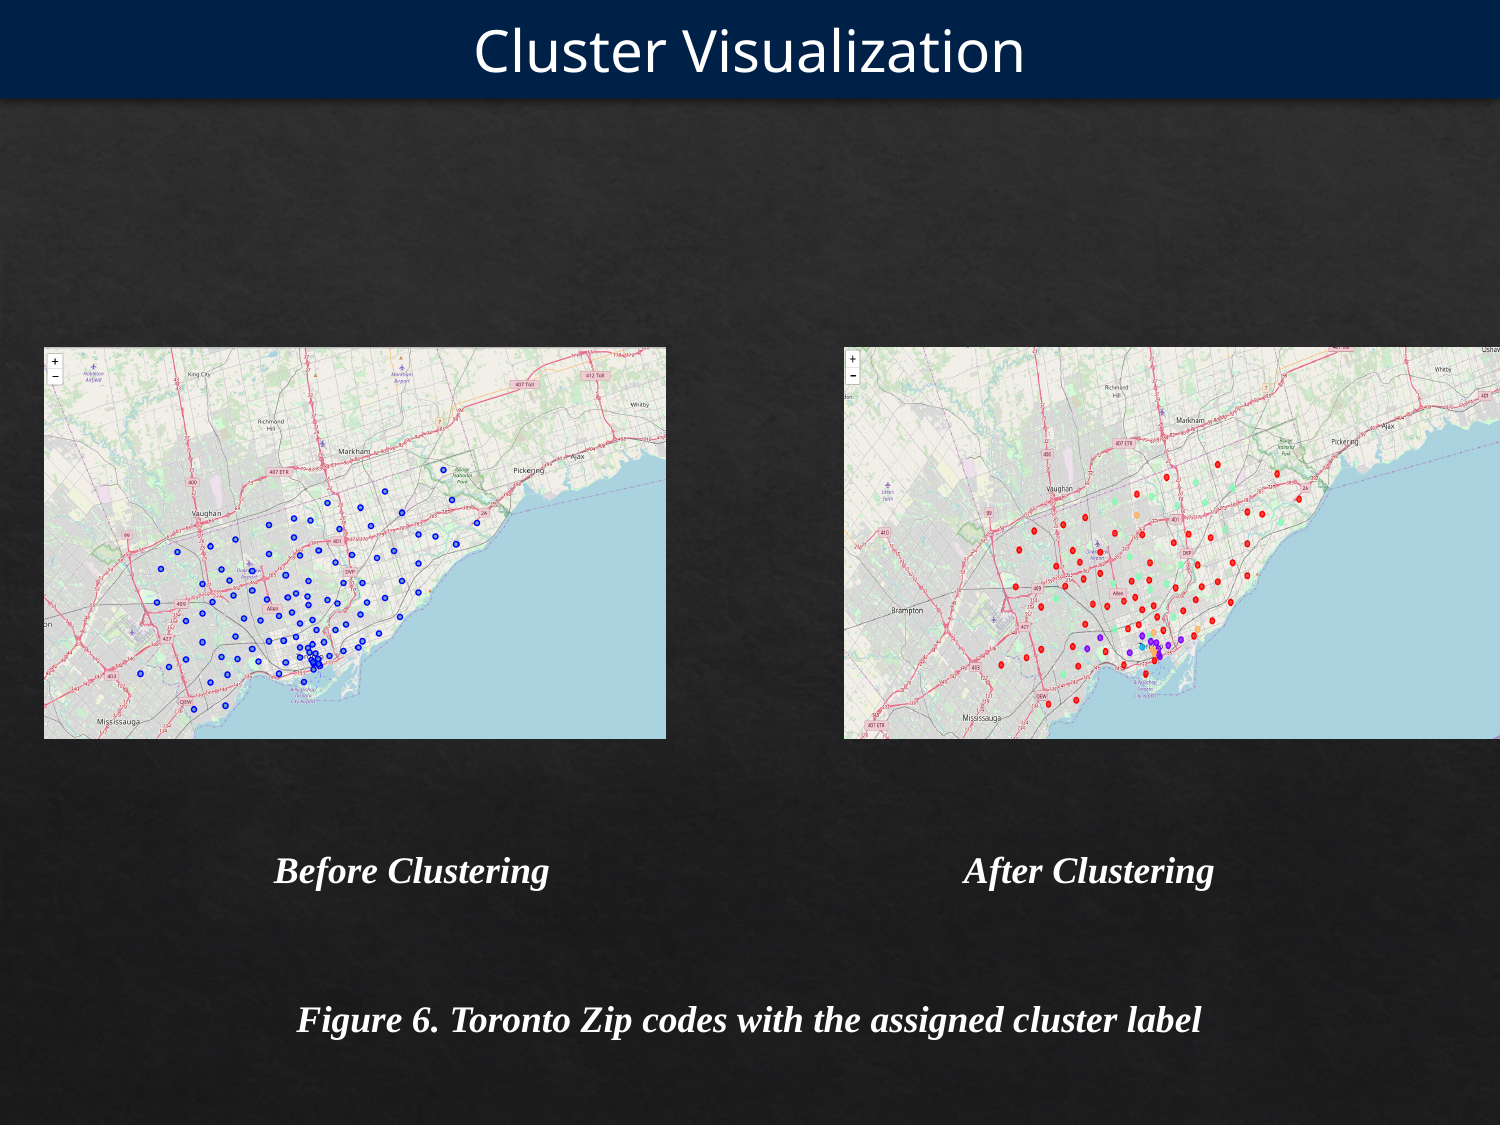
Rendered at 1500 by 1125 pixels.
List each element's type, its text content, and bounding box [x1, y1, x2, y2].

text_box After Clustering [949, 838, 1231, 899]
text_box Before Clustering [259, 838, 566, 899]
text_box Figure 6. Toronto Zip codes with the assigned cluster label [281, 987, 1270, 1048]
text_box Cluster Visualization [0, 0, 1500, 99]
picture [844, 347, 1500, 739]
picture [44, 347, 666, 739]
